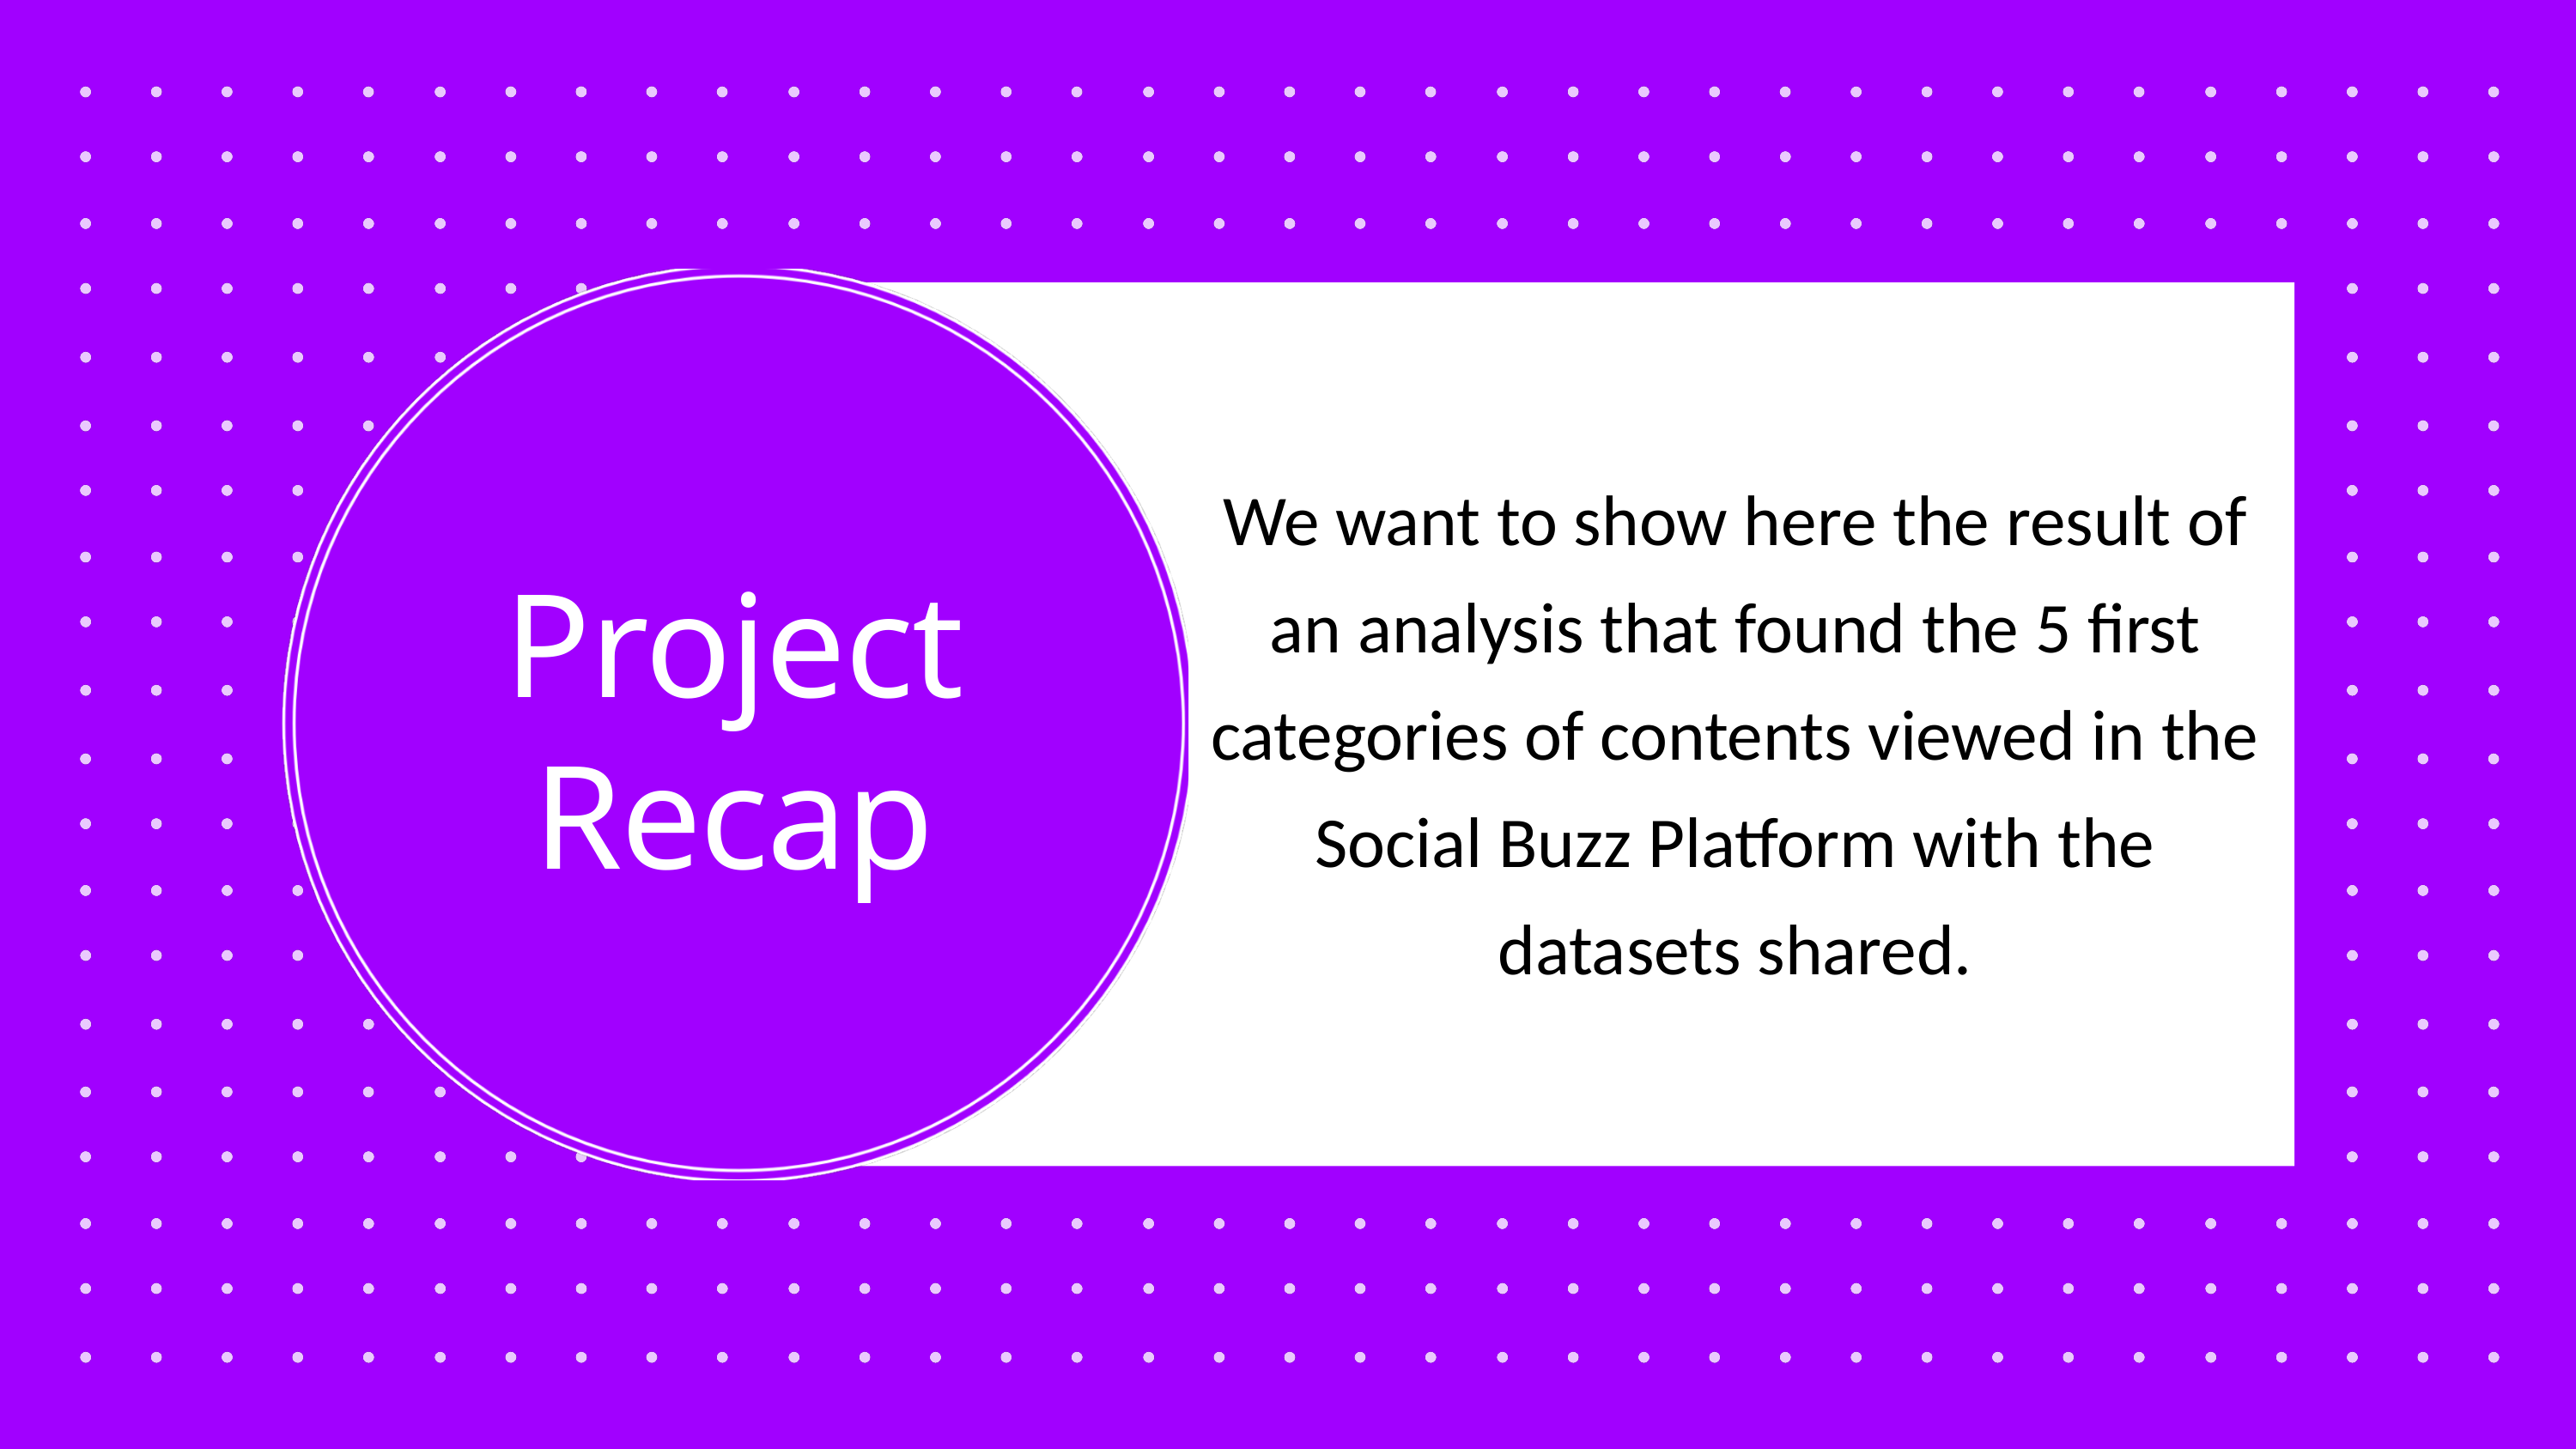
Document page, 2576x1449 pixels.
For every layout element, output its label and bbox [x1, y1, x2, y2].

text_box [72, 82, 2504, 1367]
picture [278, 268, 1189, 1180]
